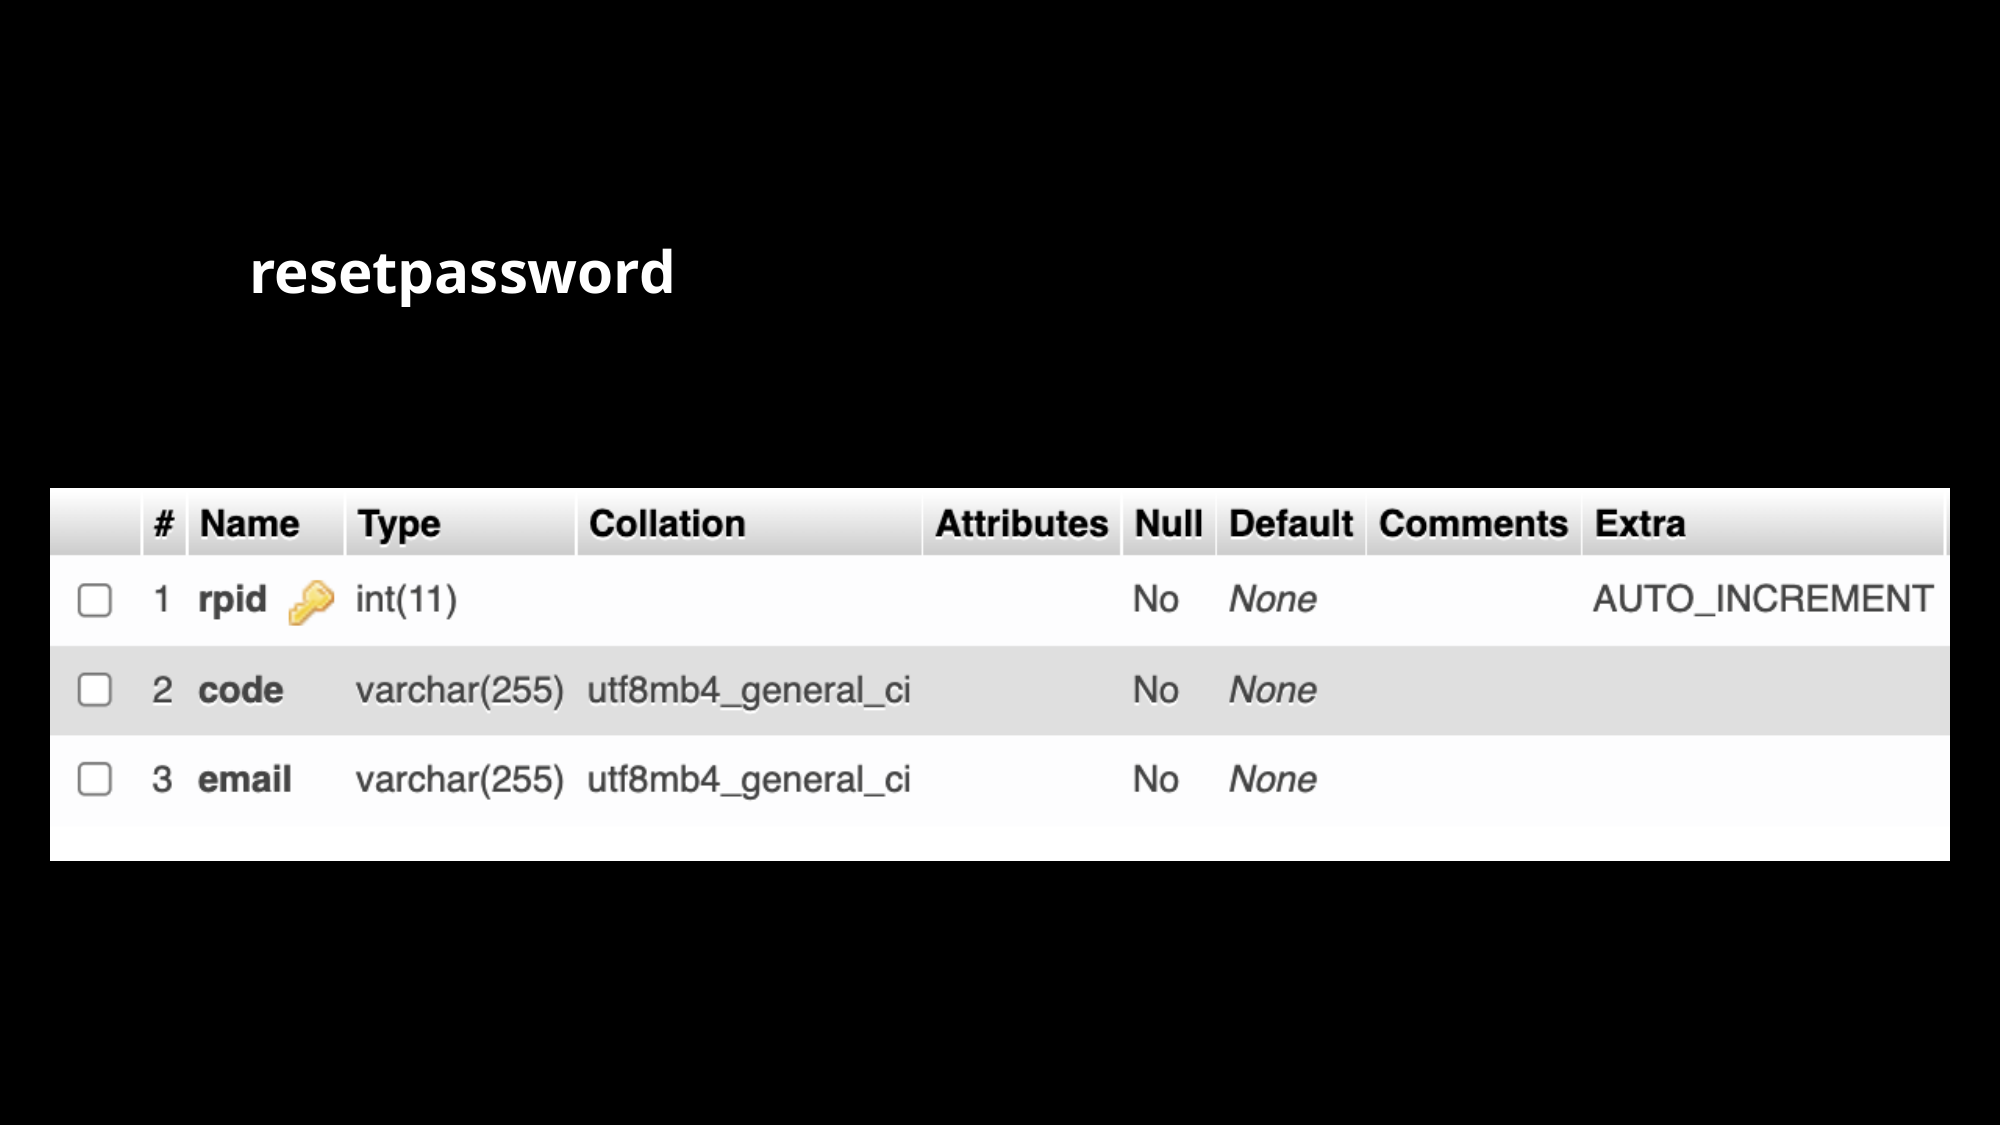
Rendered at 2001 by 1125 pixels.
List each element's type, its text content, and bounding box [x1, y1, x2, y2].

picture [49, 488, 1951, 862]
title resetpassword [234, 171, 1750, 313]
